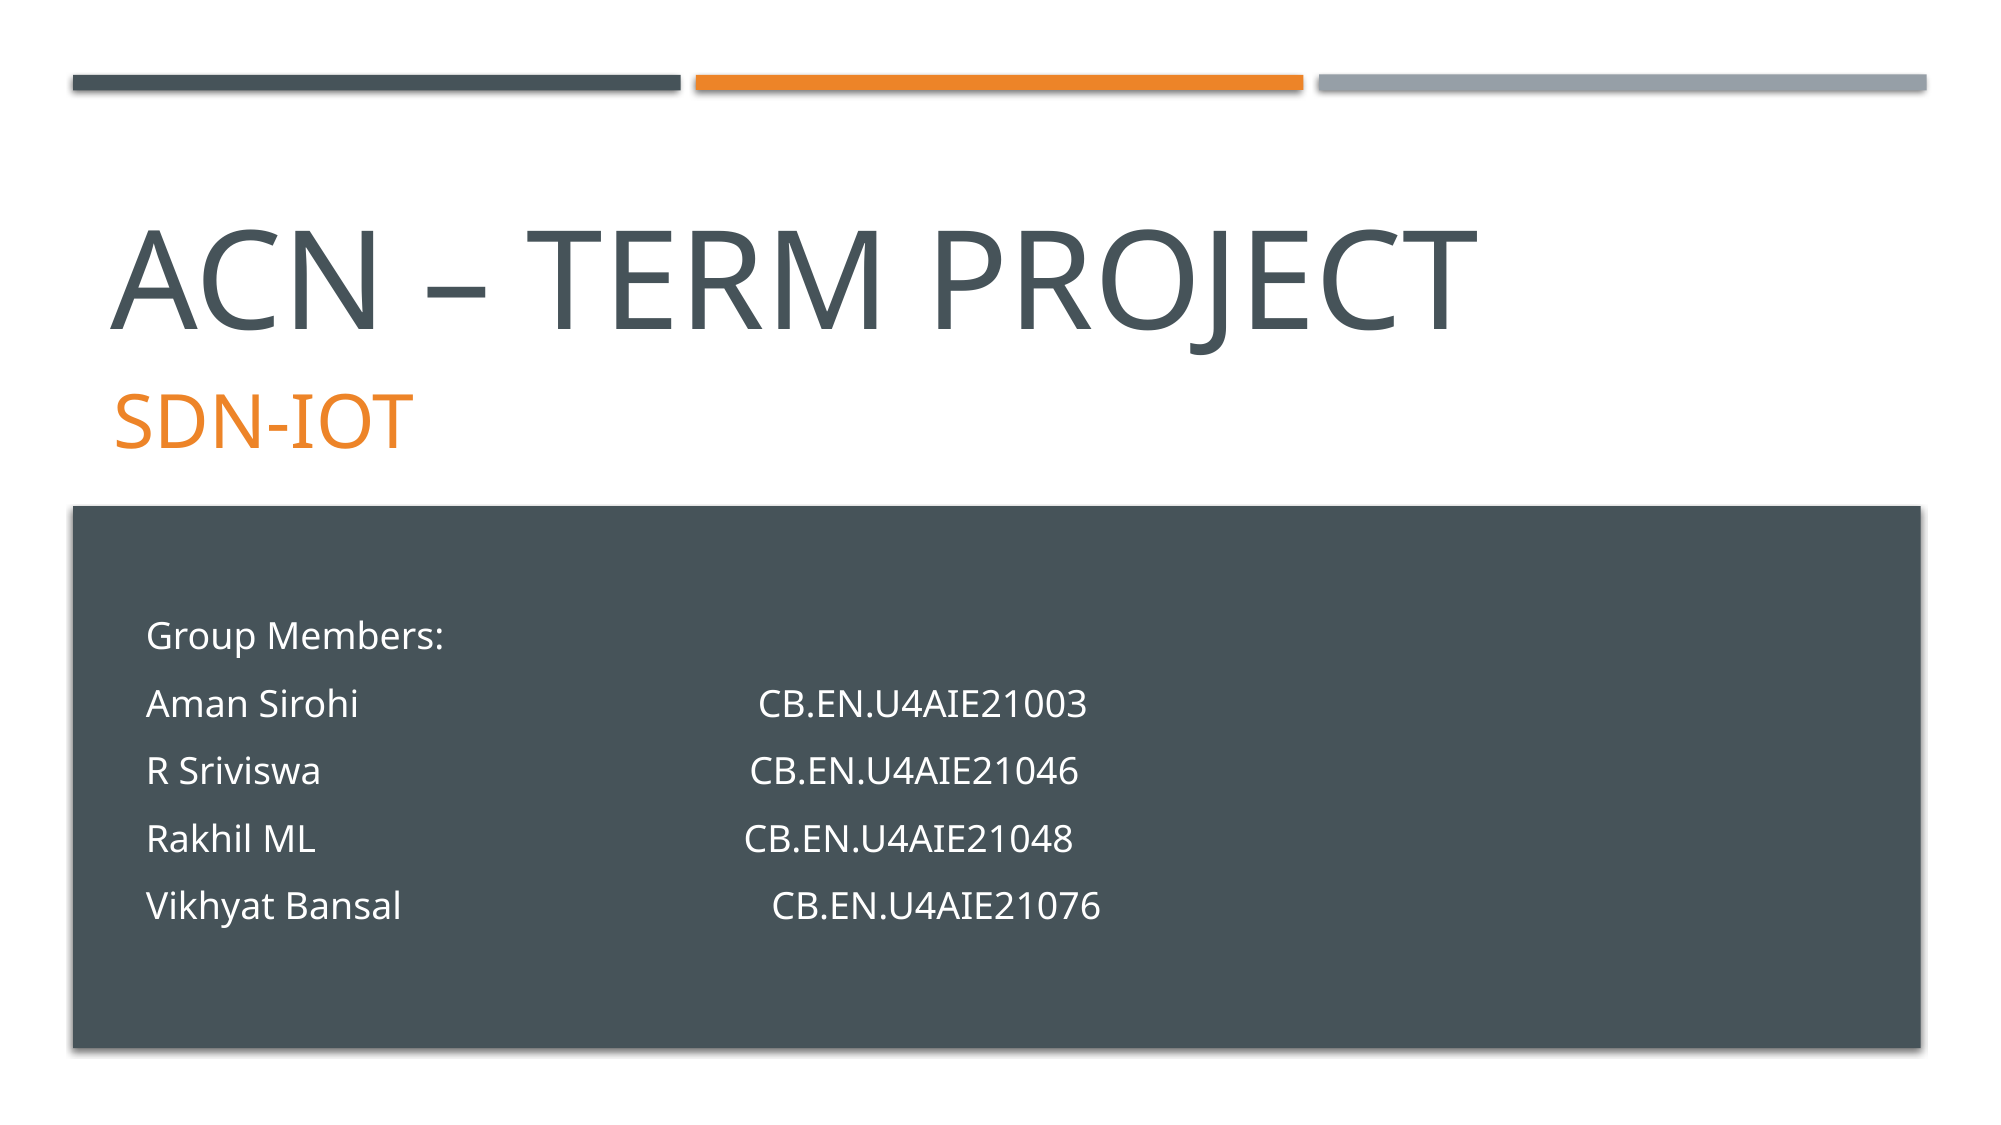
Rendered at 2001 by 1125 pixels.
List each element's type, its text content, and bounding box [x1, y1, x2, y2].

subtitle SDN-IoT [98, 366, 1903, 463]
title ACN – Term project [95, 122, 1899, 365]
text_box Group Members: Aman Sirohi CB.EN.U4AIE21003 R Sriviswa CB.EN.U4AIE21046 Rakhil ML CB.EN.U4AIE21048 Vikhyat Bansal CB.EN.U4AIE21076 [130, 582, 1864, 980]
